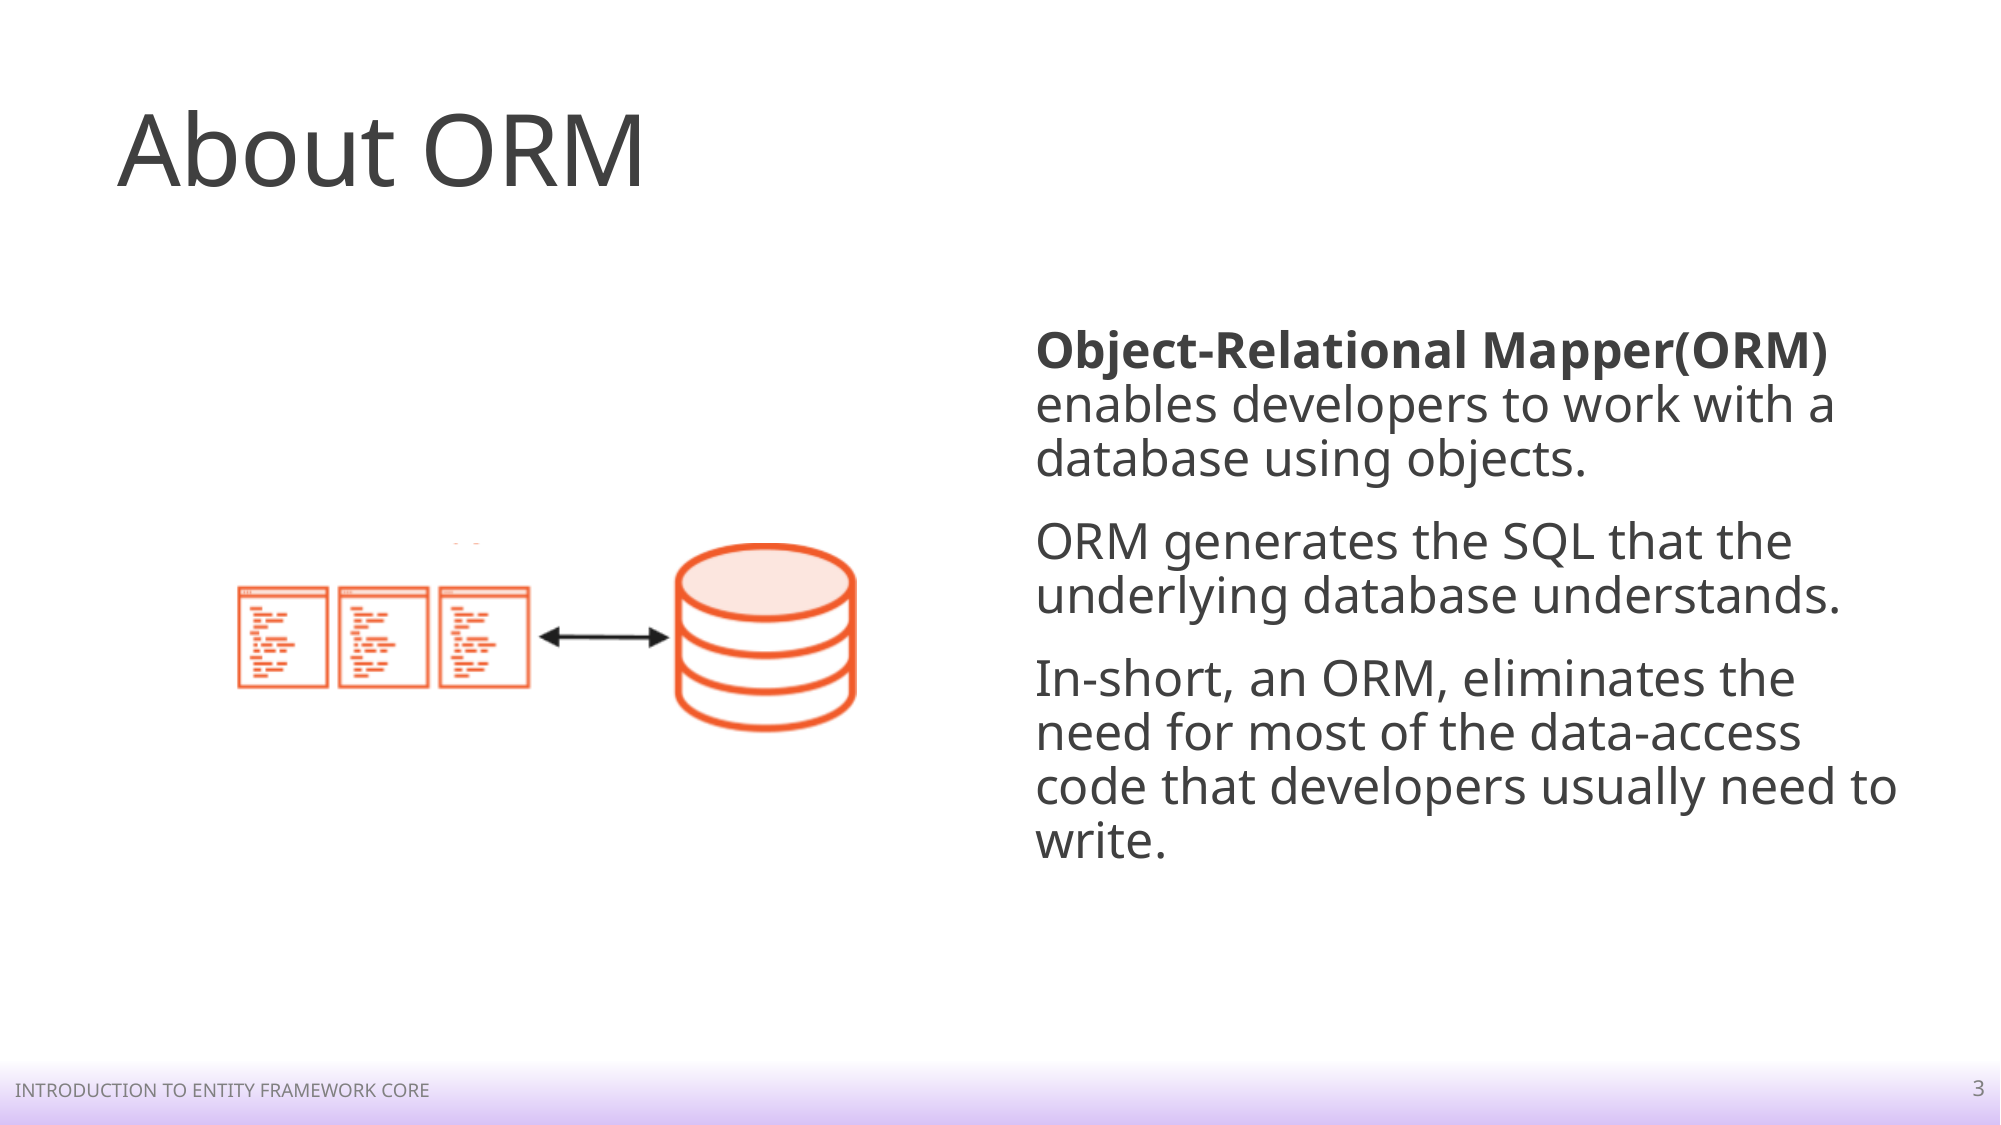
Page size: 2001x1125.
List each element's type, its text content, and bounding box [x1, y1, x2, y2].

slide_number 3 [1821, 1059, 2000, 1120]
list Object-Relational Mapper(ORM) enables developers to work with a database using objects. ORM generates the SQL that the underlying database understands. In-short, an ORM, eliminates the need for most of the data-access code that developers usually need to write. [1020, 244, 1908, 1034]
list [235, 543, 857, 735]
footer Introduction to Entity Framework Core [0, 1059, 1627, 1120]
title About ORM [102, 76, 1908, 215]
